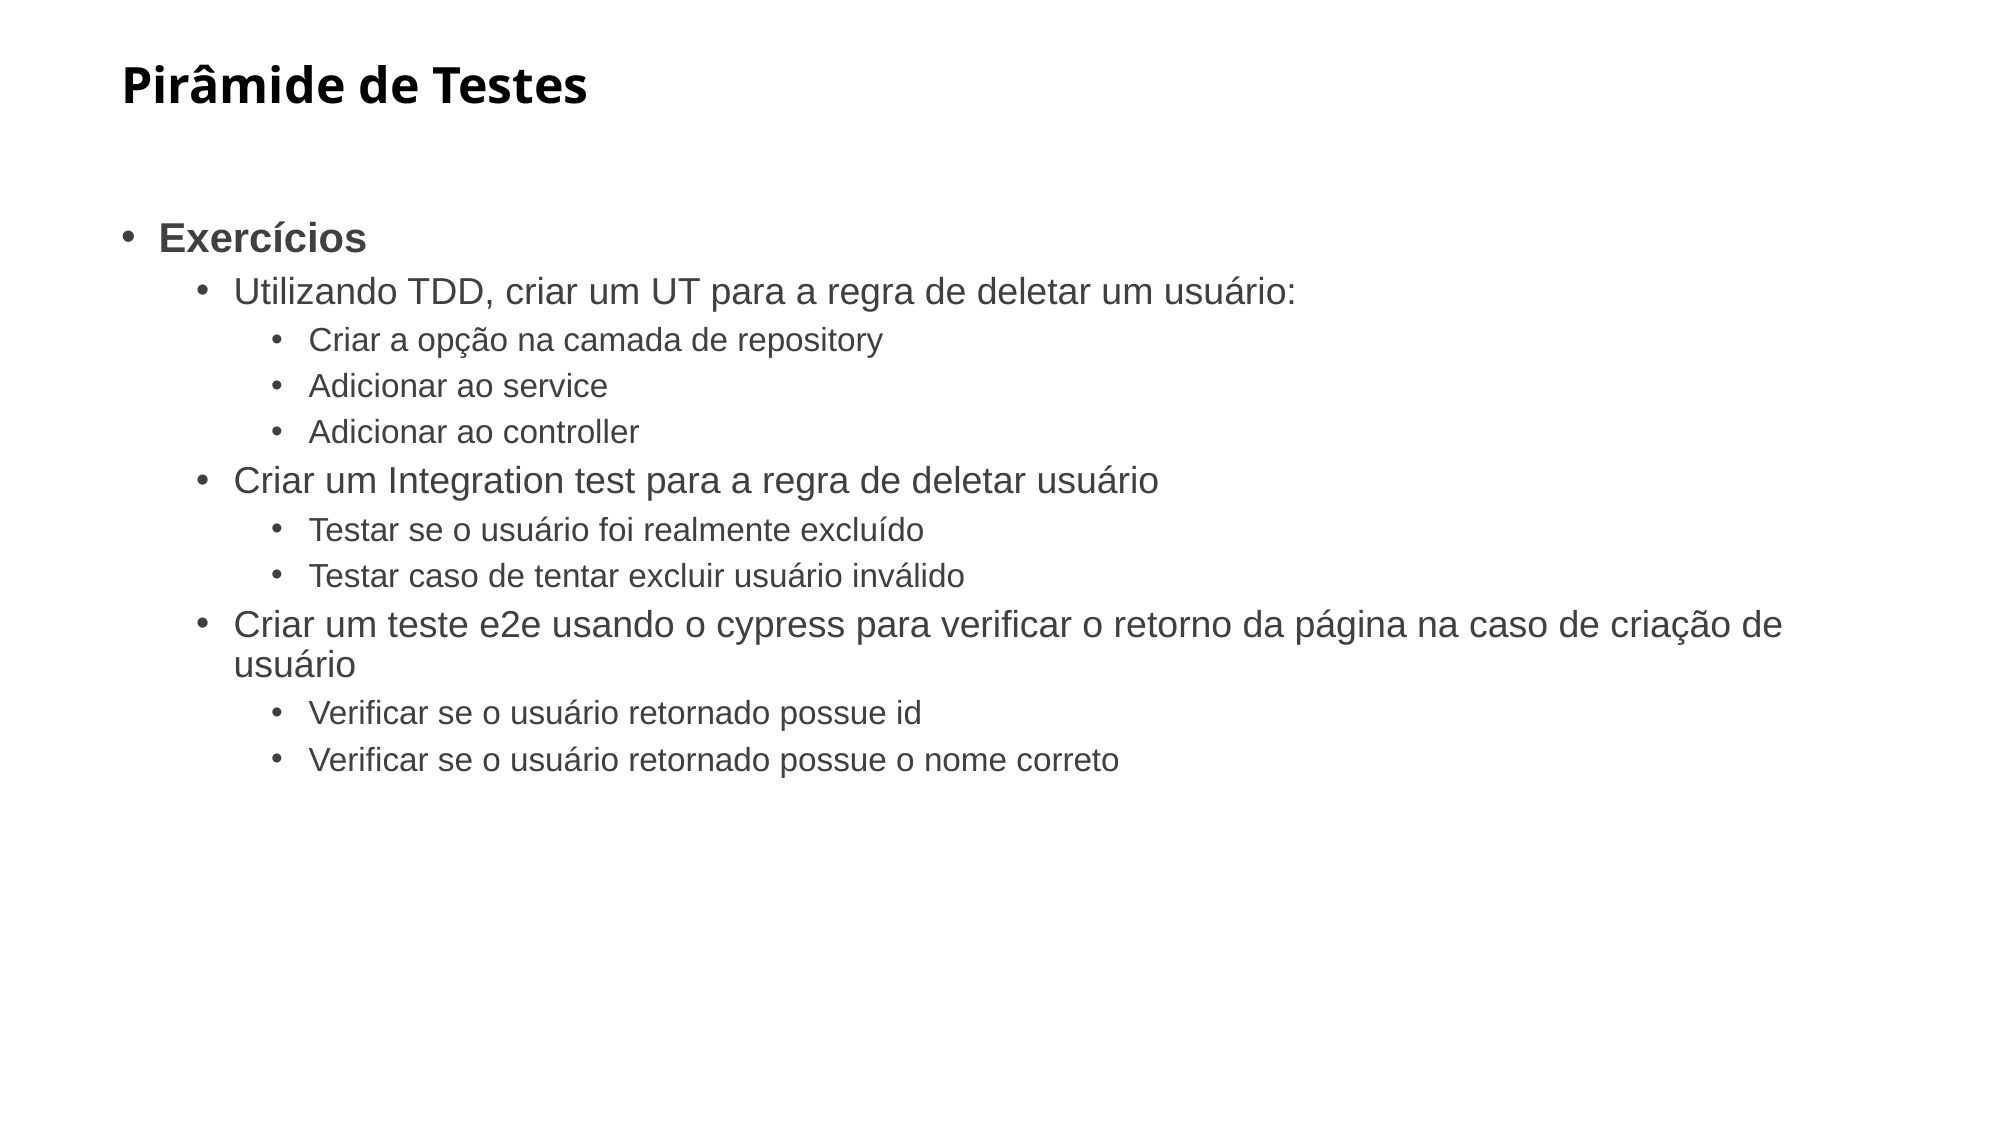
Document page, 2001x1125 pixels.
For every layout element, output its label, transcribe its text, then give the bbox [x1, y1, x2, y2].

list Exercícios Utilizando TDD, criar um UT para a regra de deletar um usuário: Criar a opção na camada de repository Adicionar ao service Adicionar ao controller Criar um Integration test para a regra de deletar usuário Testar se o usuário foi realmente excluído Testar caso de tentar excluir usuário inválido Criar um teste e2e usando o cypress para verificar o retorno da página na caso de criação de usuário Verificar se o usuário retornado possue id Verificar se o usuário retornado possue o nome correto [106, 208, 1832, 1029]
title Pirâmide de Testes [106, 14, 1832, 162]
